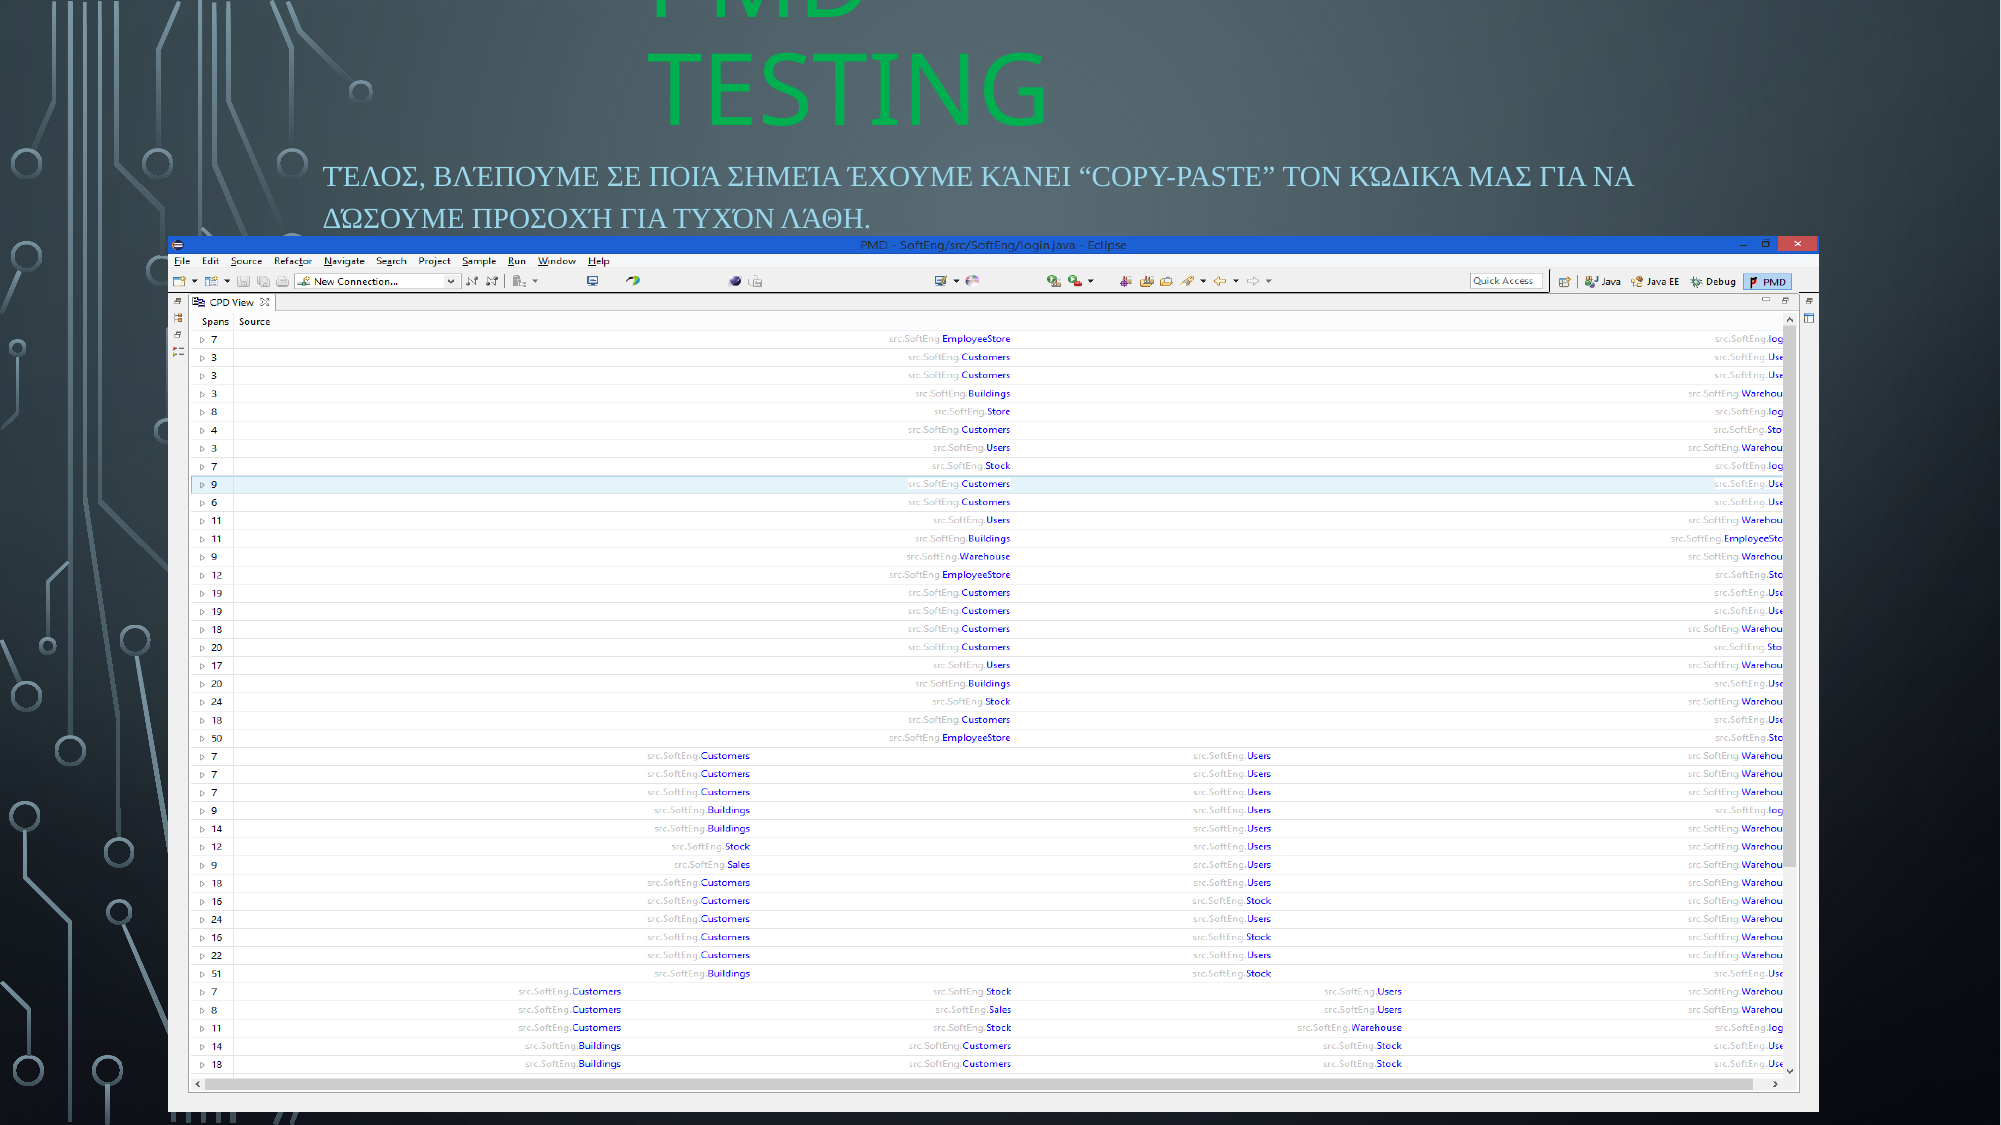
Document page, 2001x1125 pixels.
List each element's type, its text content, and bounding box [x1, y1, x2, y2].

picture [168, 236, 1820, 1112]
title PMD – TESTING [632, 18, 1361, 143]
subtitle Τέλος, βλέπουμε σε ποιά σημεία έχουμε κάνει “copy-paste” τον κώδικά μας για να δώσουμε προσοχή για τυχόν λάθη. [307, 143, 1750, 236]
